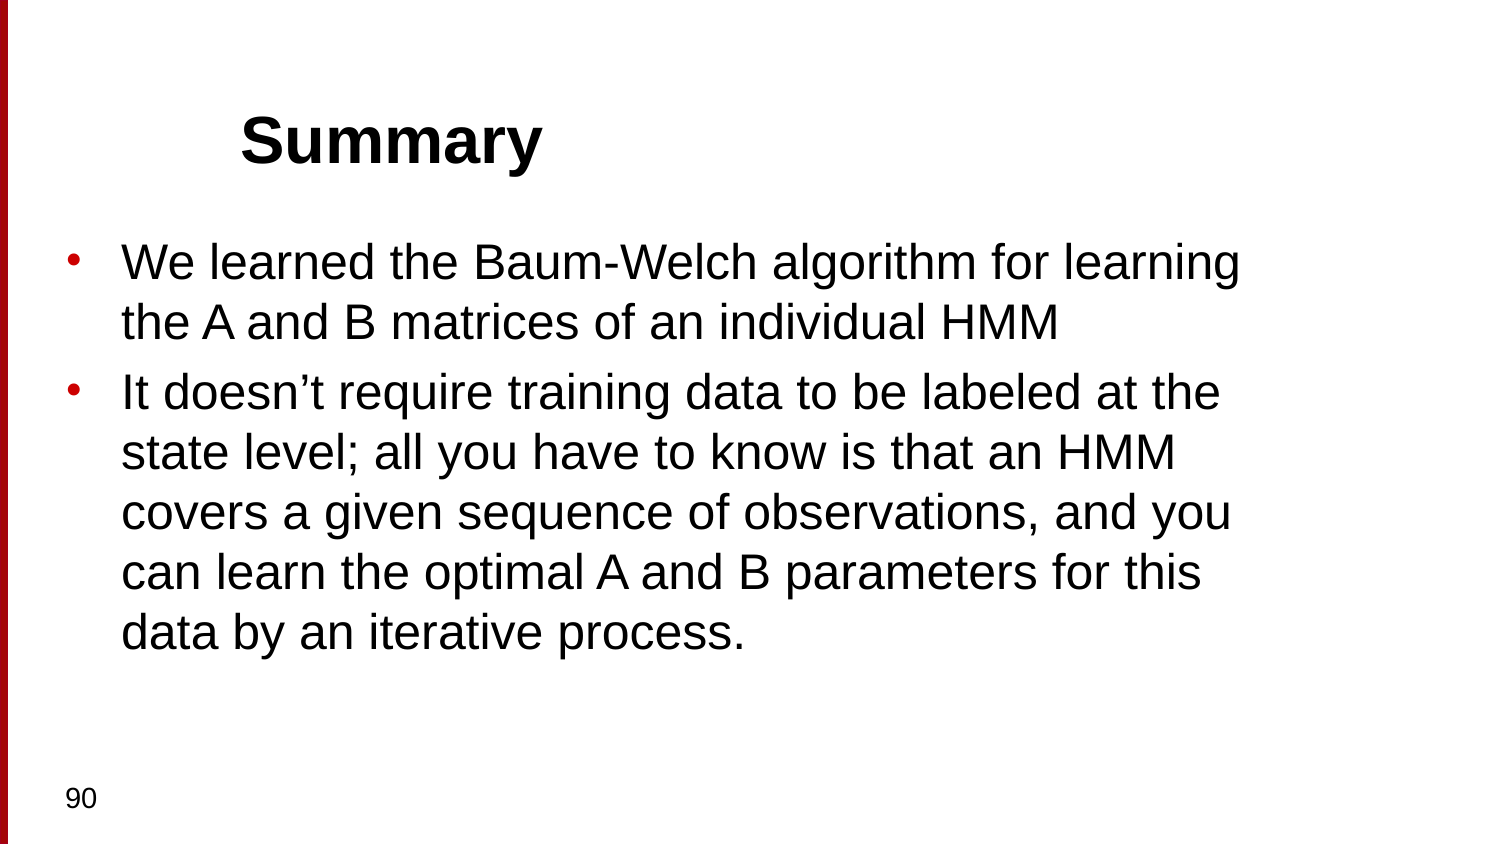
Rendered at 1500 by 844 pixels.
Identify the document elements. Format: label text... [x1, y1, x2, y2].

title Summary [225, 62, 1450, 185]
slide_number 90 [49, 771, 376, 829]
list We learned the Baum-Welch algorithm for learning the A and B matrices of an individual HMM It doesn’t require training data to be labeled at the state level; all you have to know is that an HMM covers a given sequence of observations, and you can learn the optimal A and B parameters for this data by an iterative process. [50, 221, 1325, 769]
